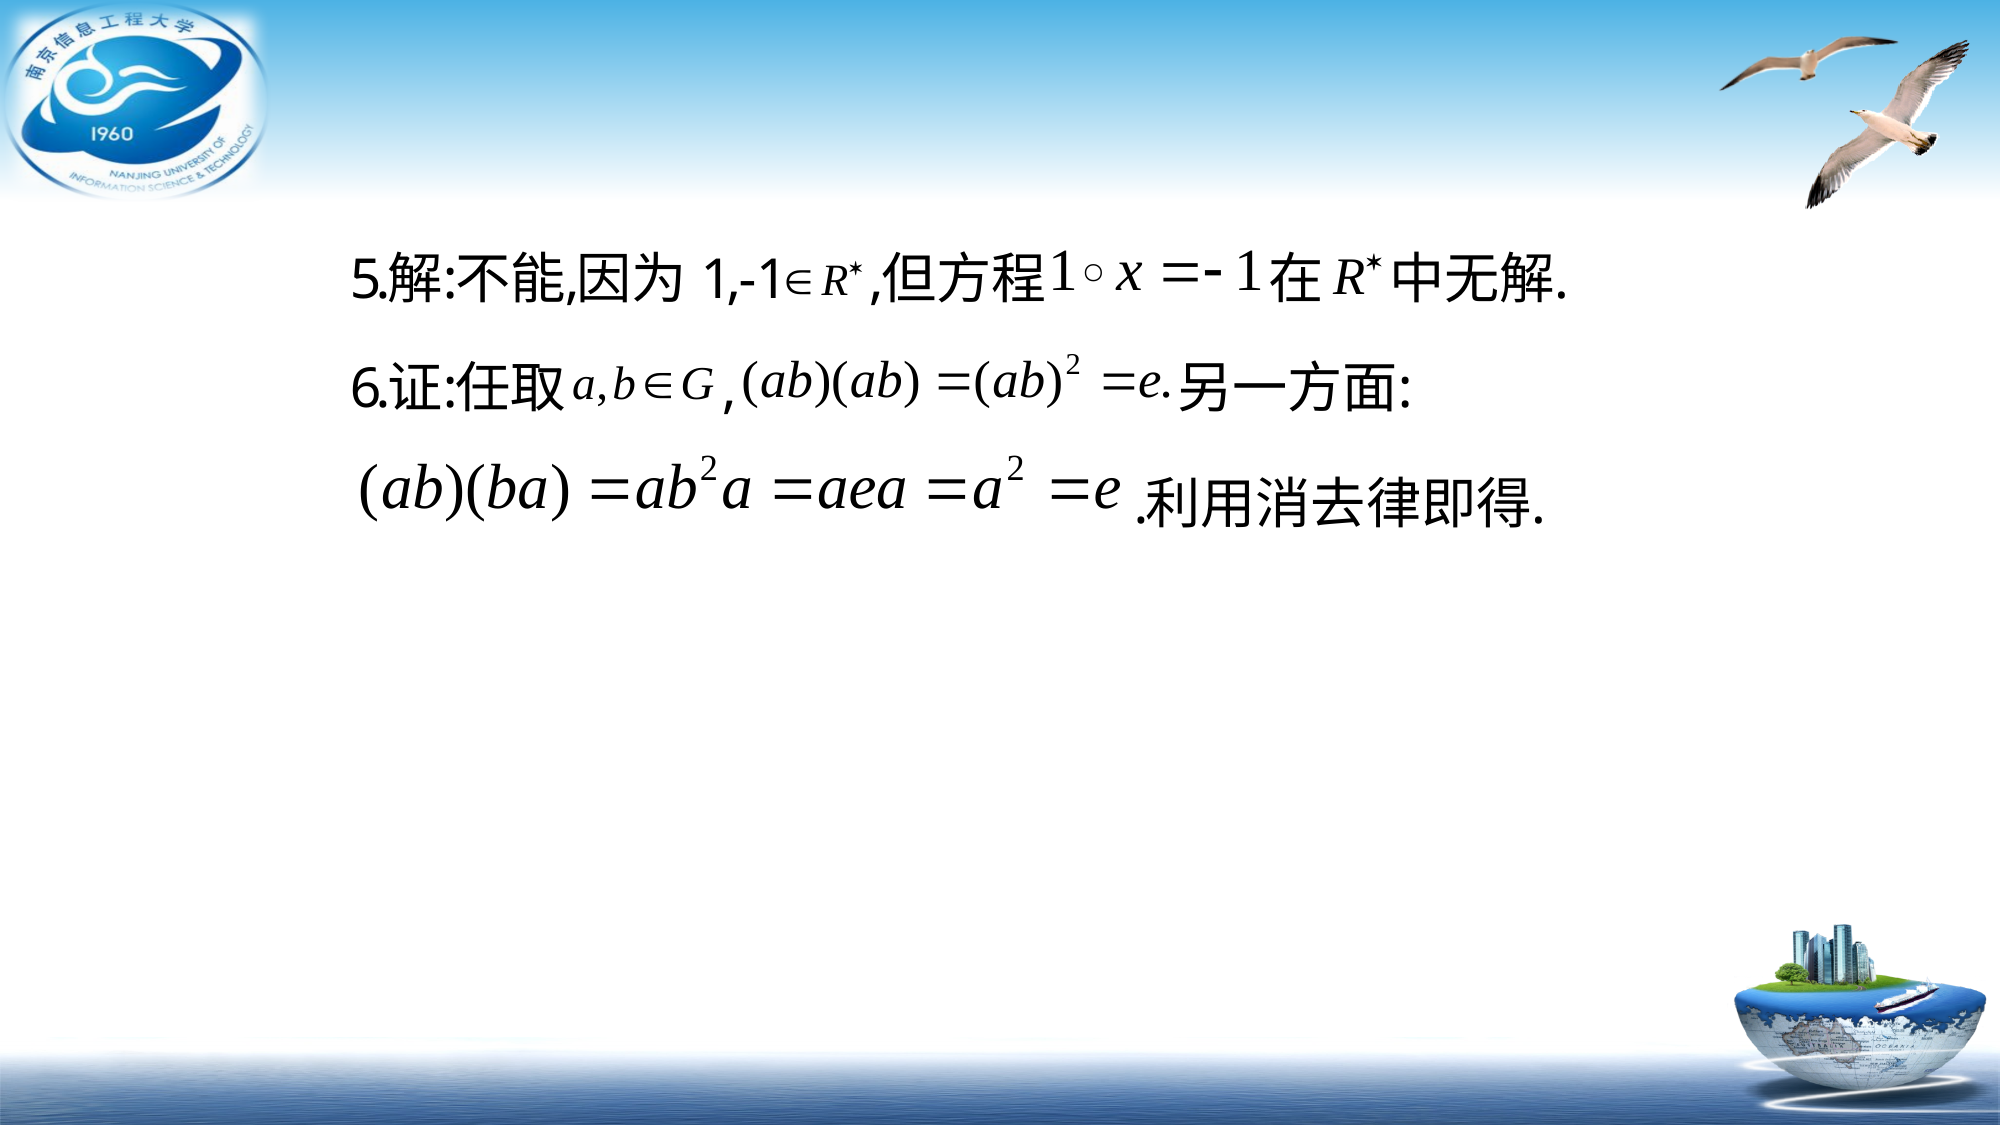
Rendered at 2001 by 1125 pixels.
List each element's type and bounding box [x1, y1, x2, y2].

picture [25, 24, 247, 174]
picture [0, 920, 2001, 1125]
picture [1718, 35, 2000, 213]
text_box [299, 224, 1688, 683]
